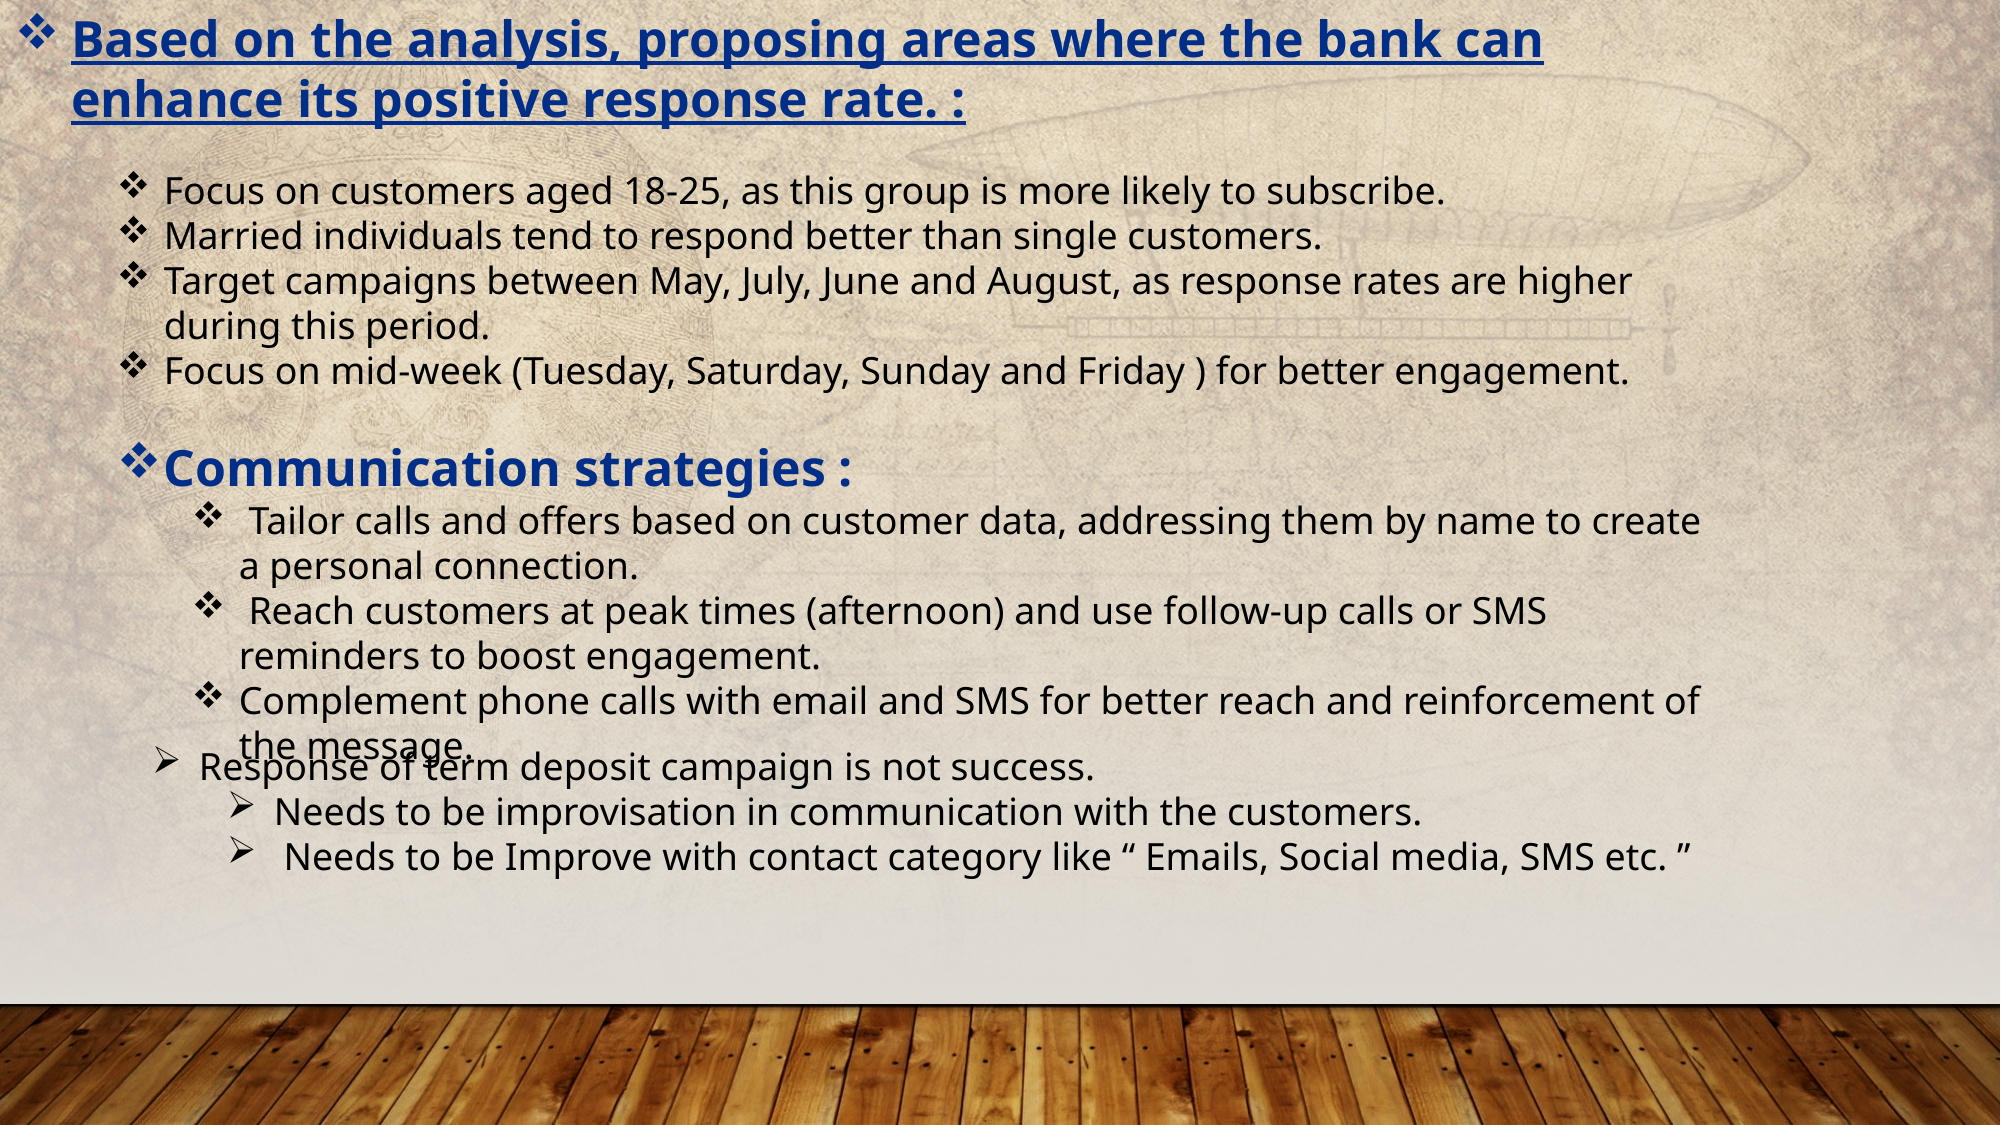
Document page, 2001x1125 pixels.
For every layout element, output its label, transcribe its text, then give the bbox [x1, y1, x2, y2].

text_box Based on the analysis, proposing areas where the bank can enhance its positive response rate. : [0, 0, 1619, 135]
picture [0, 1004, 2000, 1125]
text_box Focus on customers aged 18-25, as this group is more likely to subscribe. Married individuals tend to respond better than single customers. Target campaigns between May, July, June and August, as response rates are higher during this period. Focus on mid-week (Tuesday, Saturday, Sunday and Friday ) for better engagement. Communication strategies : Tailor calls and offers based on customer data, addressing them by name to create a personal connection. Reach customers at peak times (afternoon) and use follow-up calls or SMS reminders to boost engagement. Complement phone calls with email and SMS for better reach and reinforcement of the message. [102, 159, 1721, 775]
text_box Response of term deposit campaign is not success. Needs to be improvisation in communication with the customers. Needs to be Improve with contact category like “ Emails, Social media, SMS etc. ” [137, 735, 1756, 885]
